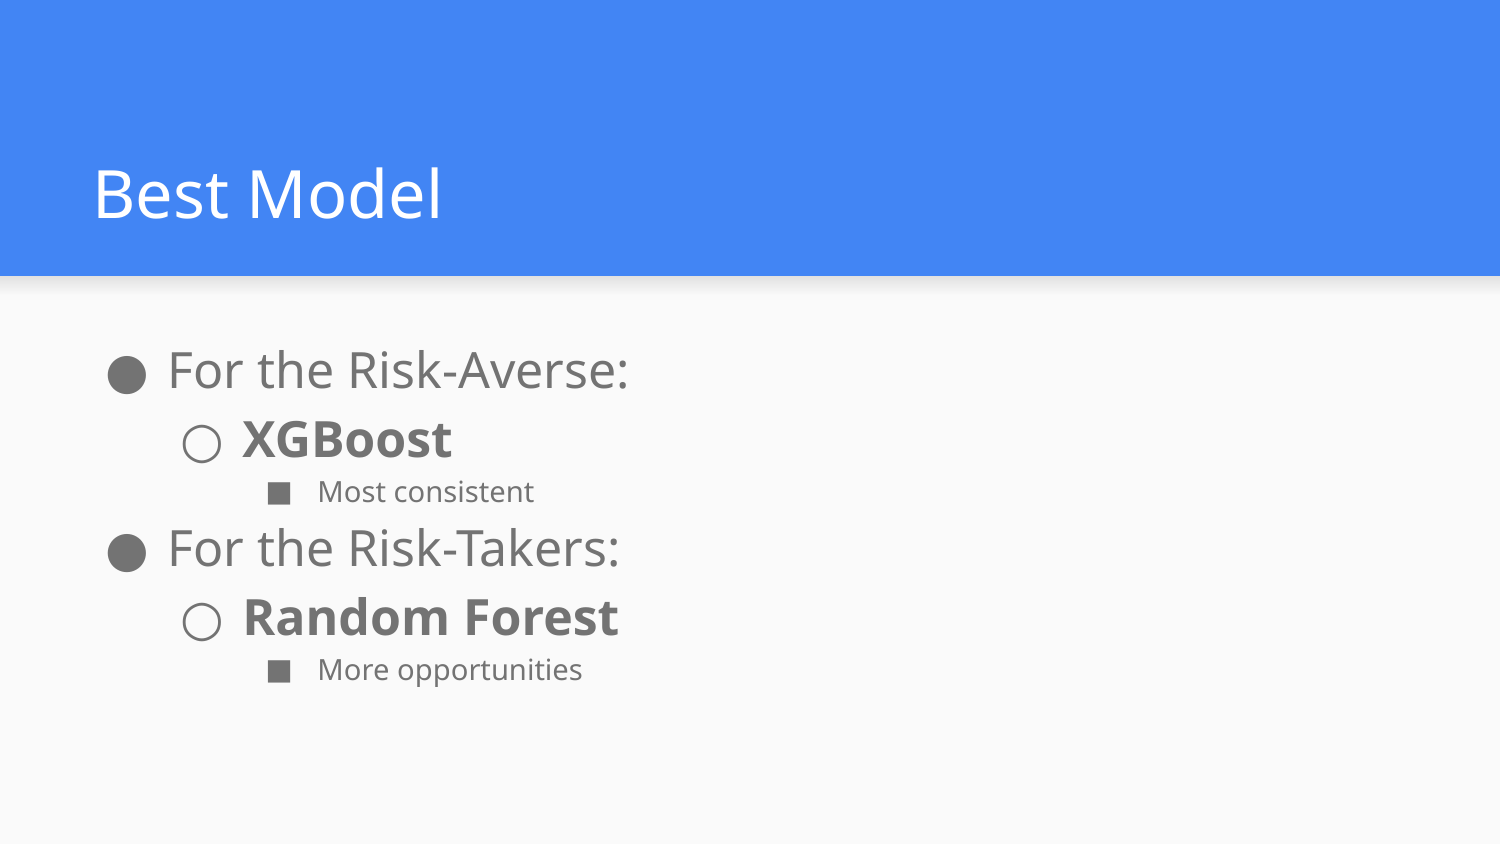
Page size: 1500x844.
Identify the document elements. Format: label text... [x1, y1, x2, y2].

title Best Model [77, 121, 1427, 248]
list For the Risk-Averse: XGBoost Most consistent For the Risk-Takers: Random Forest More opportunities [77, 314, 1427, 760]
